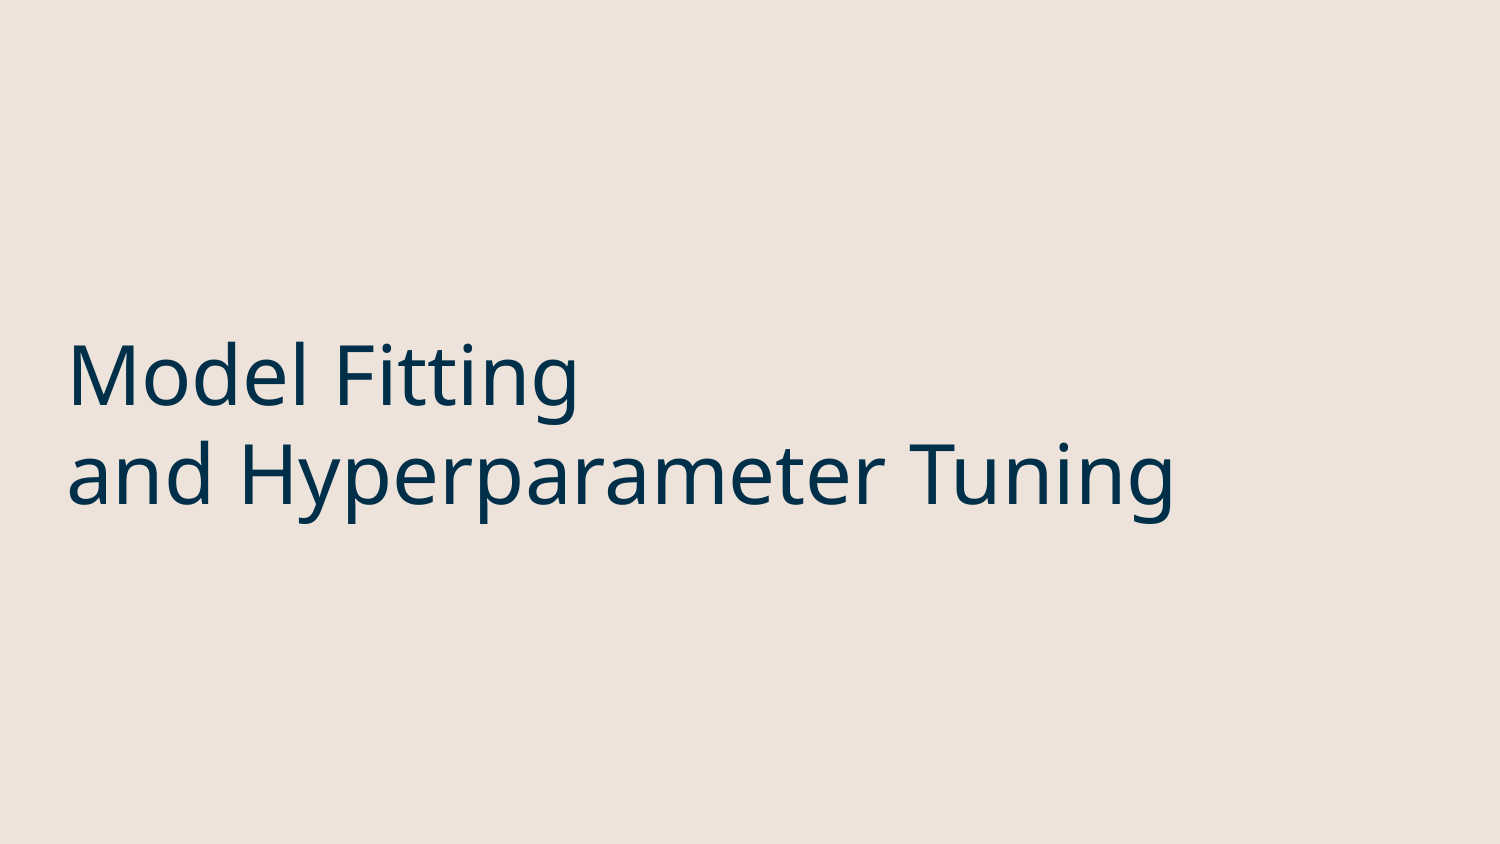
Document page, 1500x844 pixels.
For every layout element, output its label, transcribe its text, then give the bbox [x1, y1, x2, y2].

title Model Fitting and Hyperparameter Tuning [51, 130, 1476, 713]
